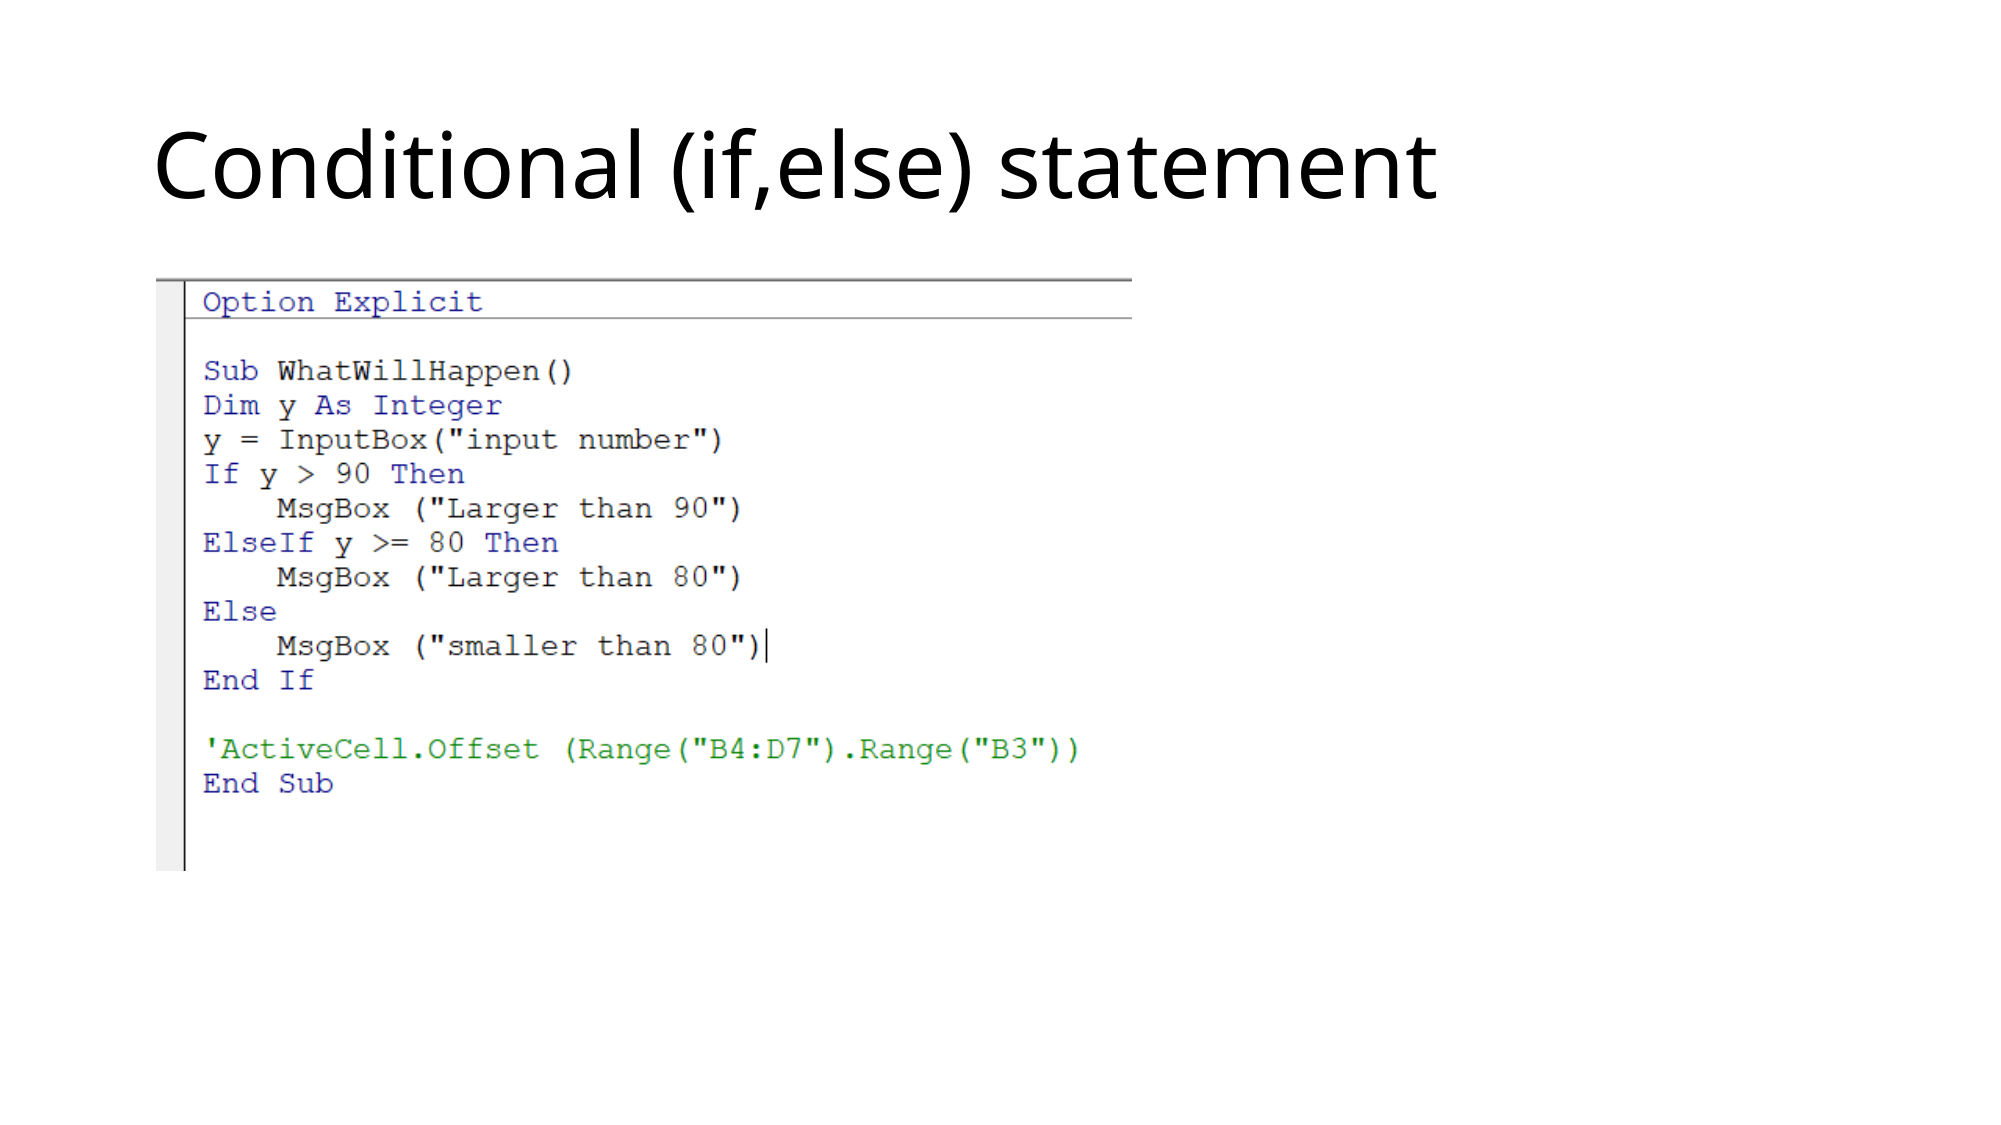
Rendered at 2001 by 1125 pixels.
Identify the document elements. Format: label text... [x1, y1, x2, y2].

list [156, 277, 1132, 871]
title Conditional (if,else) statement [137, 59, 1863, 278]
